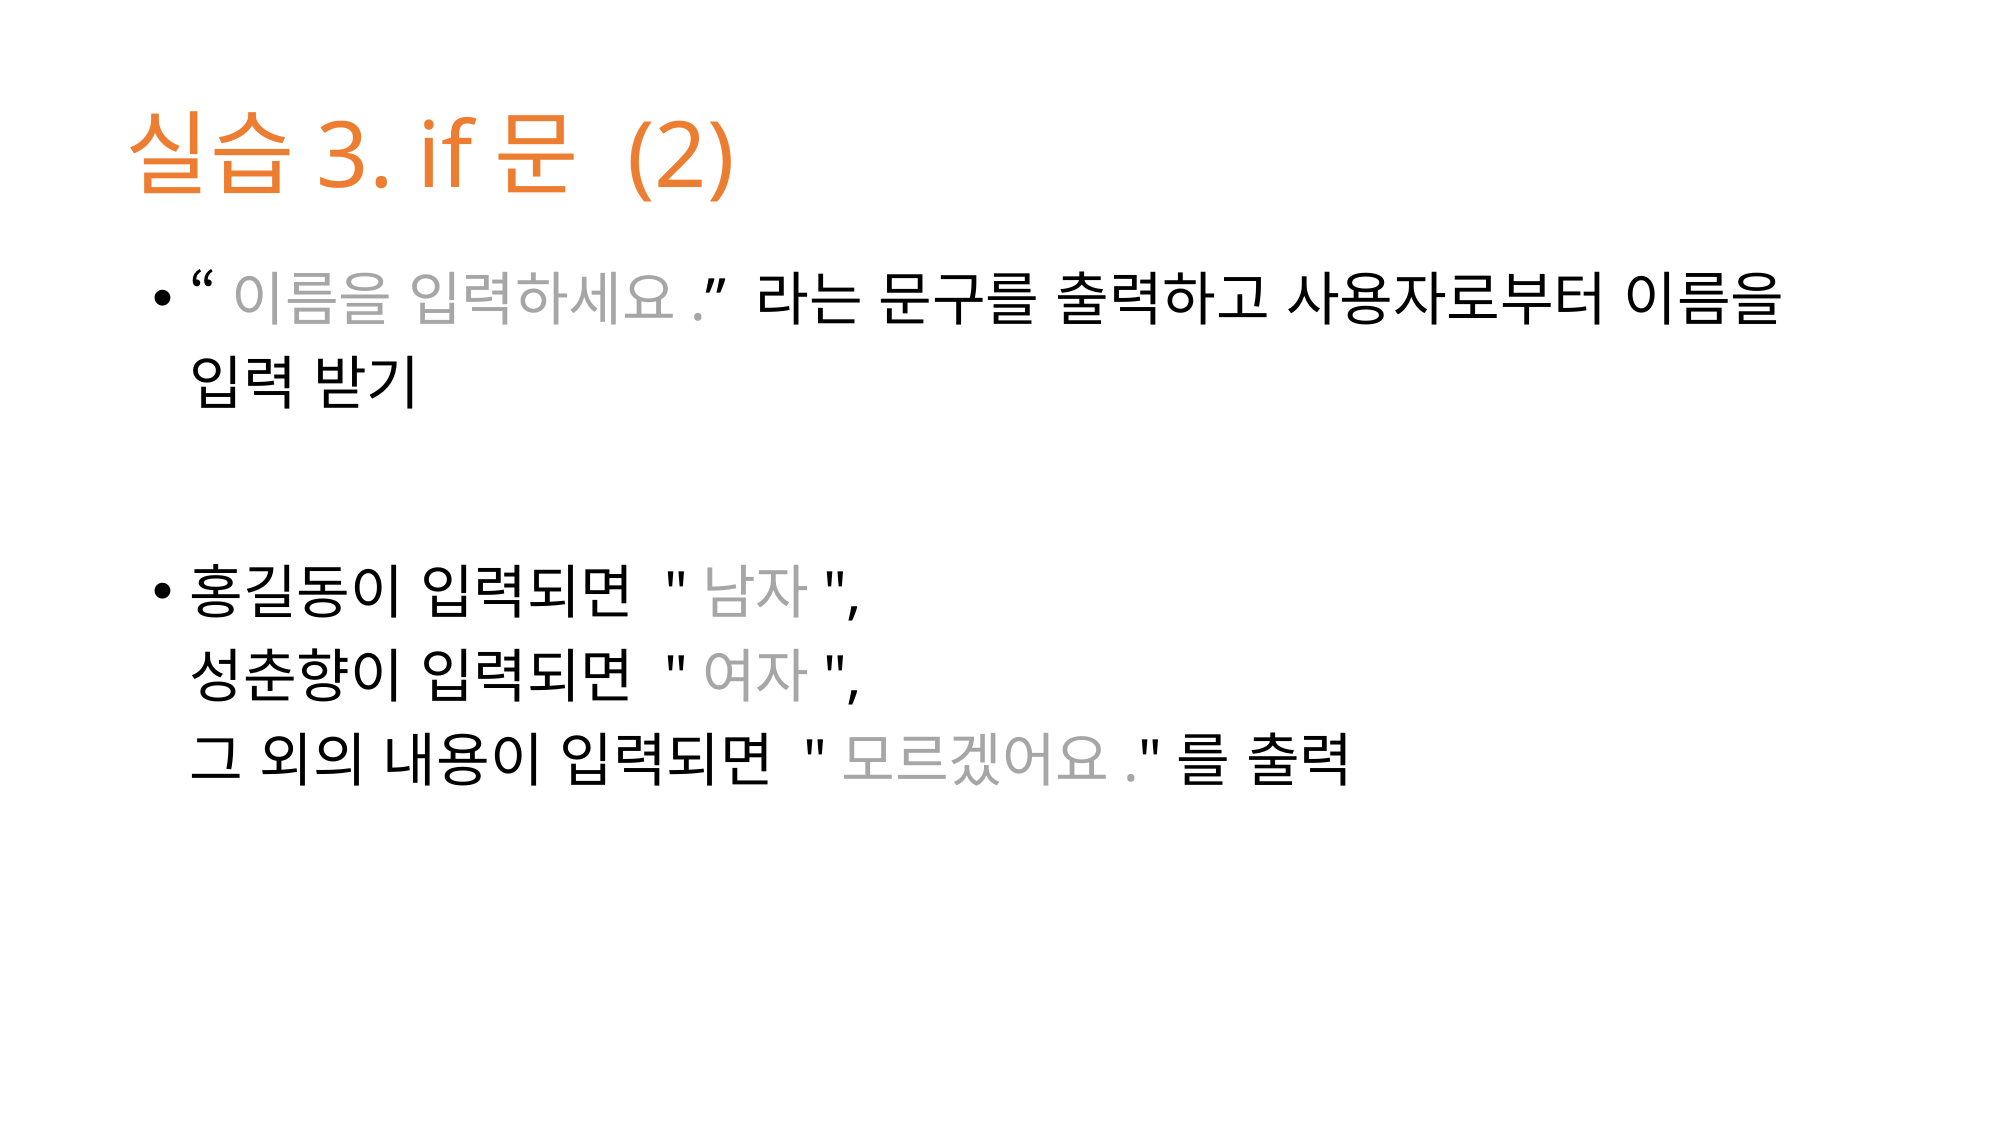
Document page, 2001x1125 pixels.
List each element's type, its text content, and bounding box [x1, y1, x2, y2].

text_box 실습3. if문 (2) [110, 67, 1836, 249]
list “이름을 입력하세요.” 라는 문구를 출력하고 사용자로부터 이름을 입력 받기 홍길동이 입력되면 "남자", 성춘향이 입력되면 "여자", 그 외의 내용이 입력되면 "모르겠어요."를 출력 [137, 240, 1863, 1014]
